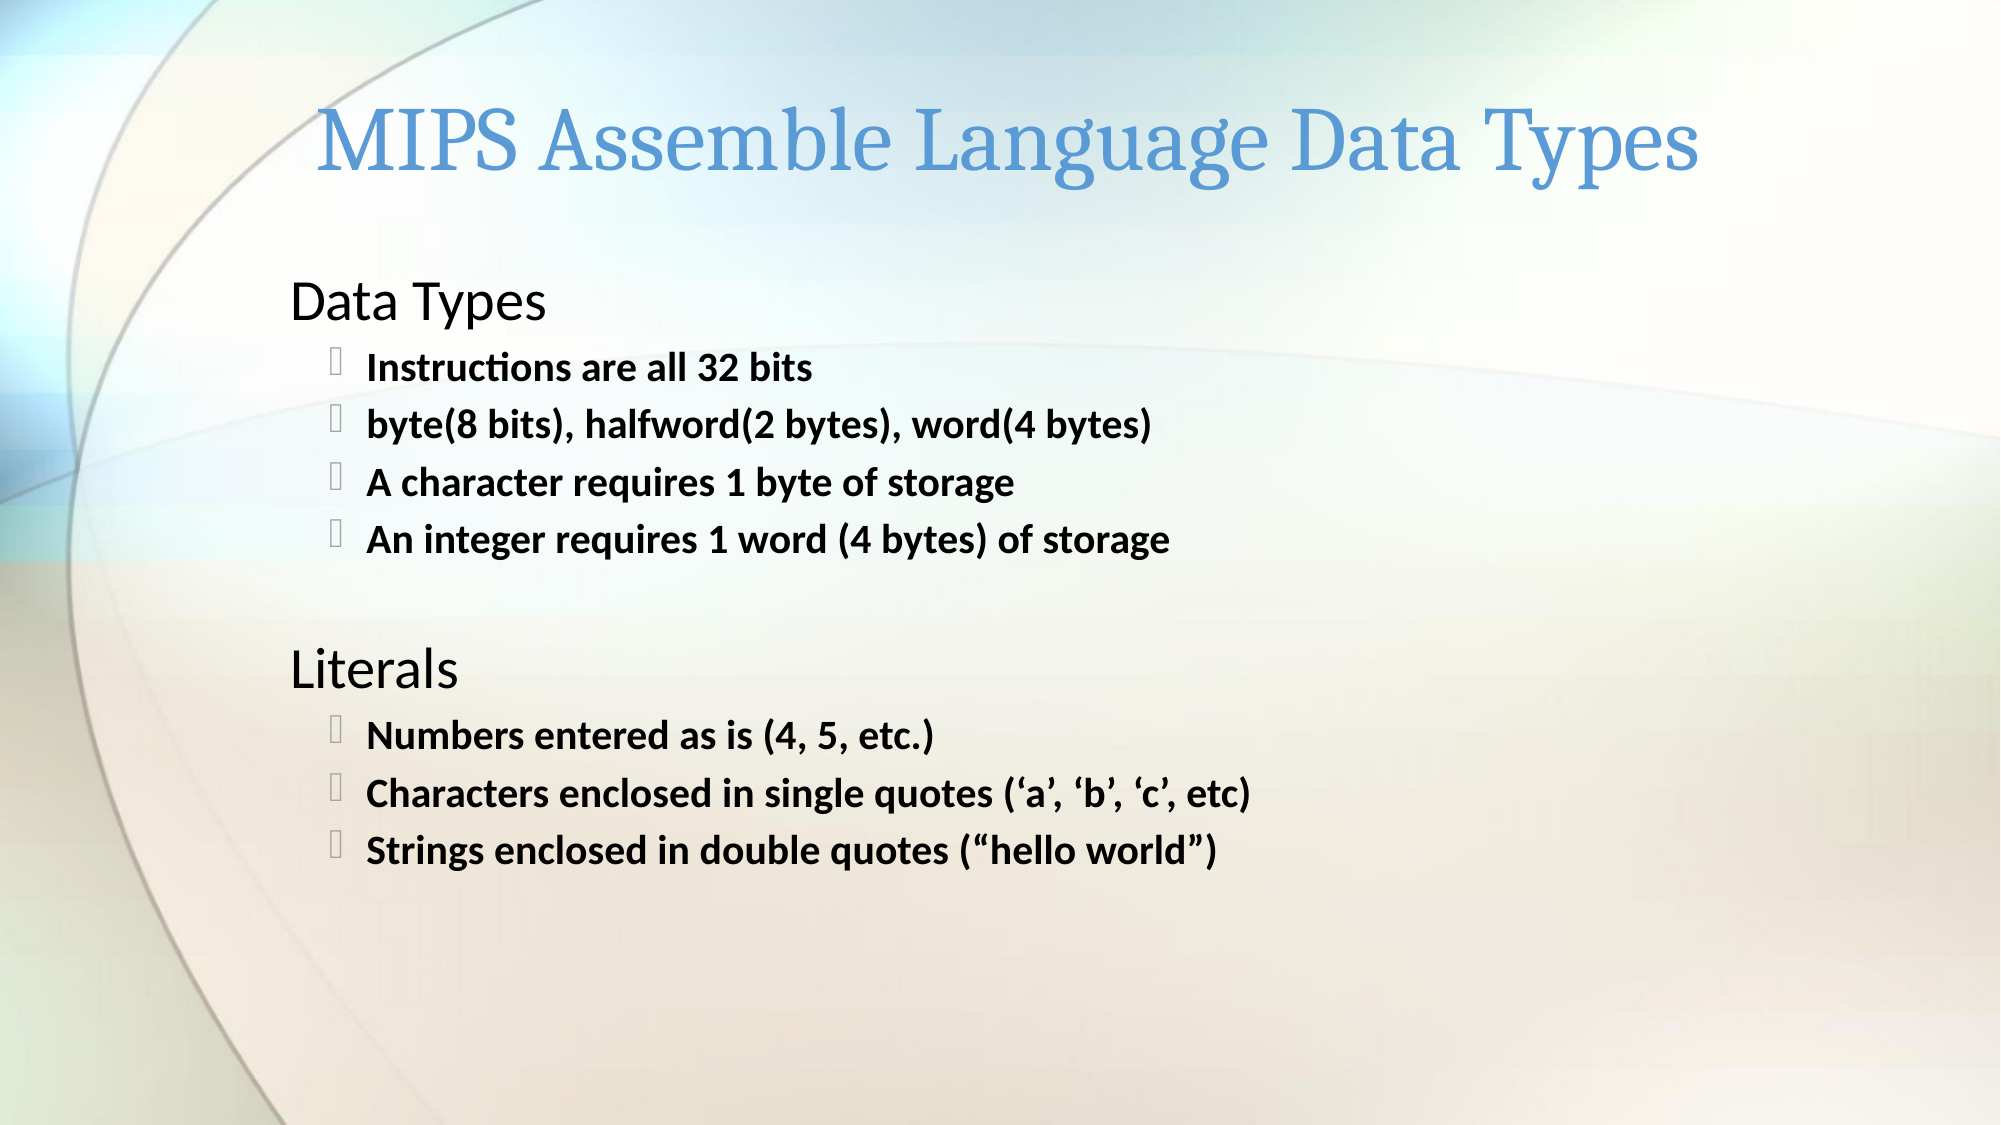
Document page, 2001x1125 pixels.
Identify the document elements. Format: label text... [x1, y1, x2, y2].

title MIPS Assemble Language Data Types [300, 25, 1782, 243]
list Data Types Instructions are all 32 bits byte(8 bits), halfword(2 bytes), word(4 bytes) A character requires 1 byte of storage An integer requires 1 word (4 bytes) of storage Literals Numbers entered as is (4, 5, etc.) Characters enclosed in single quotes (‘a’, ‘b’, ‘c’, etc) Strings enclosed in double quotes (“hello world”) [275, 262, 1725, 1063]
picture [0, 0, 2001, 1125]
